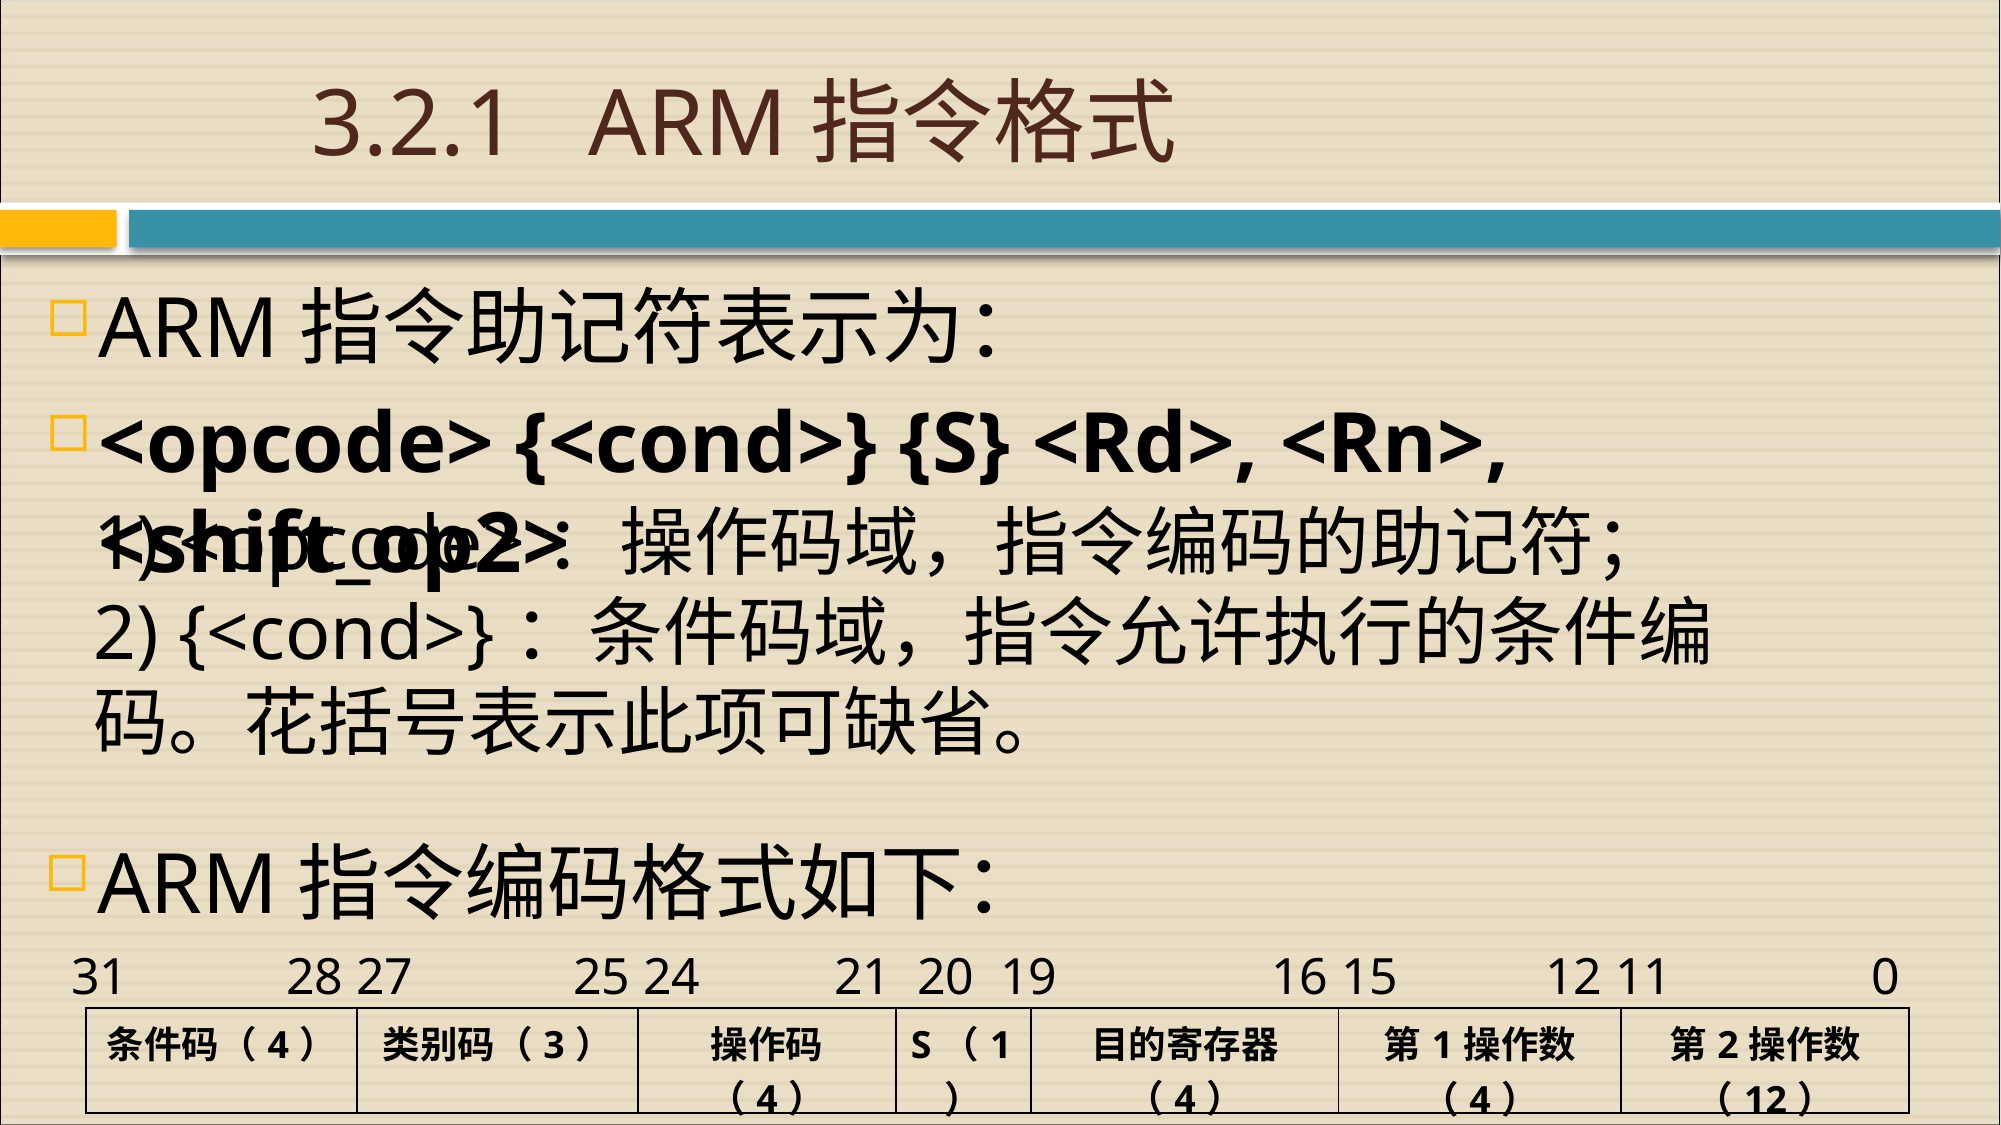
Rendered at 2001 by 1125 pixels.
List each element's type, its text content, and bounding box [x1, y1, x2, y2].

picture [0, 0, 2001, 1125]
table_header 类别码（3） [358, 1009, 637, 1112]
table_header 目的寄存器（4） [1032, 1009, 1338, 1112]
table_header 操作码（4） [639, 1009, 895, 1112]
table_header 第1操作数（4） [1339, 1009, 1620, 1112]
list ARM指令助记符表示为： <opcode> {<cond>} {S} <Rd>, <Rn>, <shift_op2> [31, 266, 1969, 504]
table_header S（1） [897, 1009, 1030, 1112]
table_header 条件码（4） [87, 1009, 356, 1112]
text_box 1) <opcode>：操作码域，指令编码的助记符； 2) {<cond>}：条件码域，指令允许执行的条件编码。花括号表示此项可缺省。 [78, 487, 1863, 772]
text_box ARM指令编码格式如下： 31 28 27 25 24 21 20 19 16 15 12 11 0 [30, 822, 1968, 929]
table_header 第2操作数（12） [1622, 1009, 1908, 1112]
title 3.2.1 ARM指令格式 [296, 37, 1746, 201]
